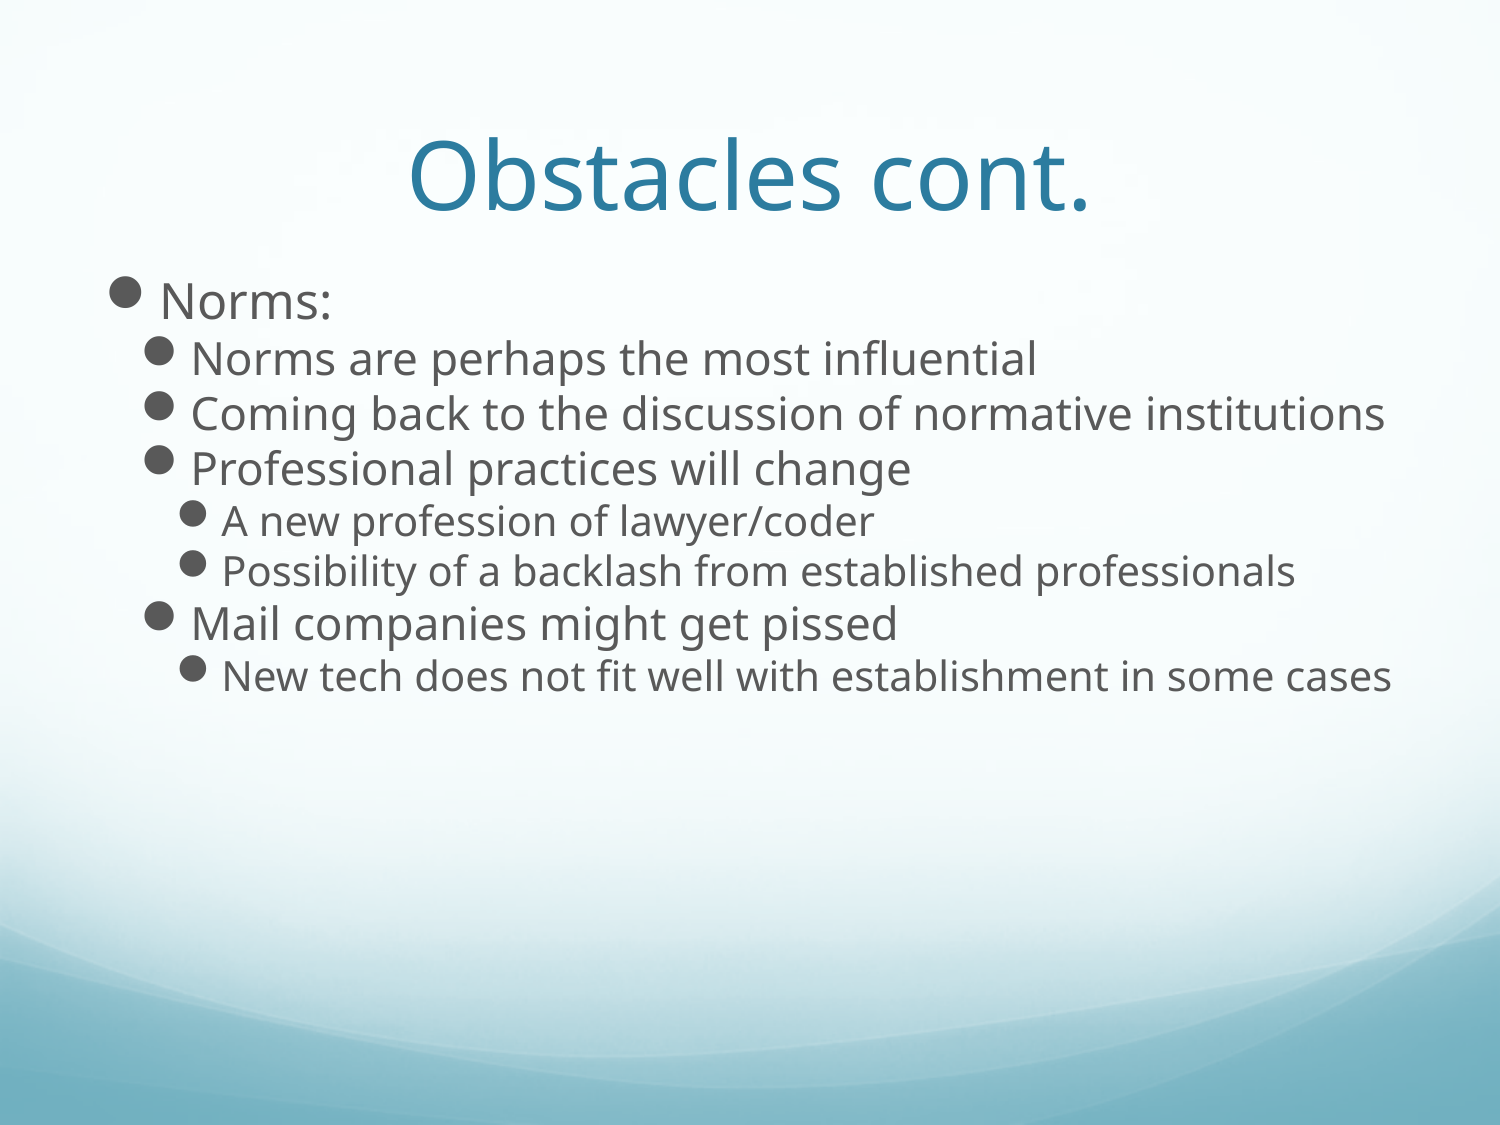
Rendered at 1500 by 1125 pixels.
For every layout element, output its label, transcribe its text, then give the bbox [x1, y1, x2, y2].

text_box Obstacles cont. [90, 17, 1410, 237]
text_box Norms: Norms are perhaps the most influential Coming back to the discussion of normative institutions Professional practices will change A new profession of lawyer/coder Possibility of a backlash from established professionals Mail companies might get pissed New tech does not fit well with establishment in some cases [90, 262, 1410, 975]
picture [0, 0, 1500, 1125]
